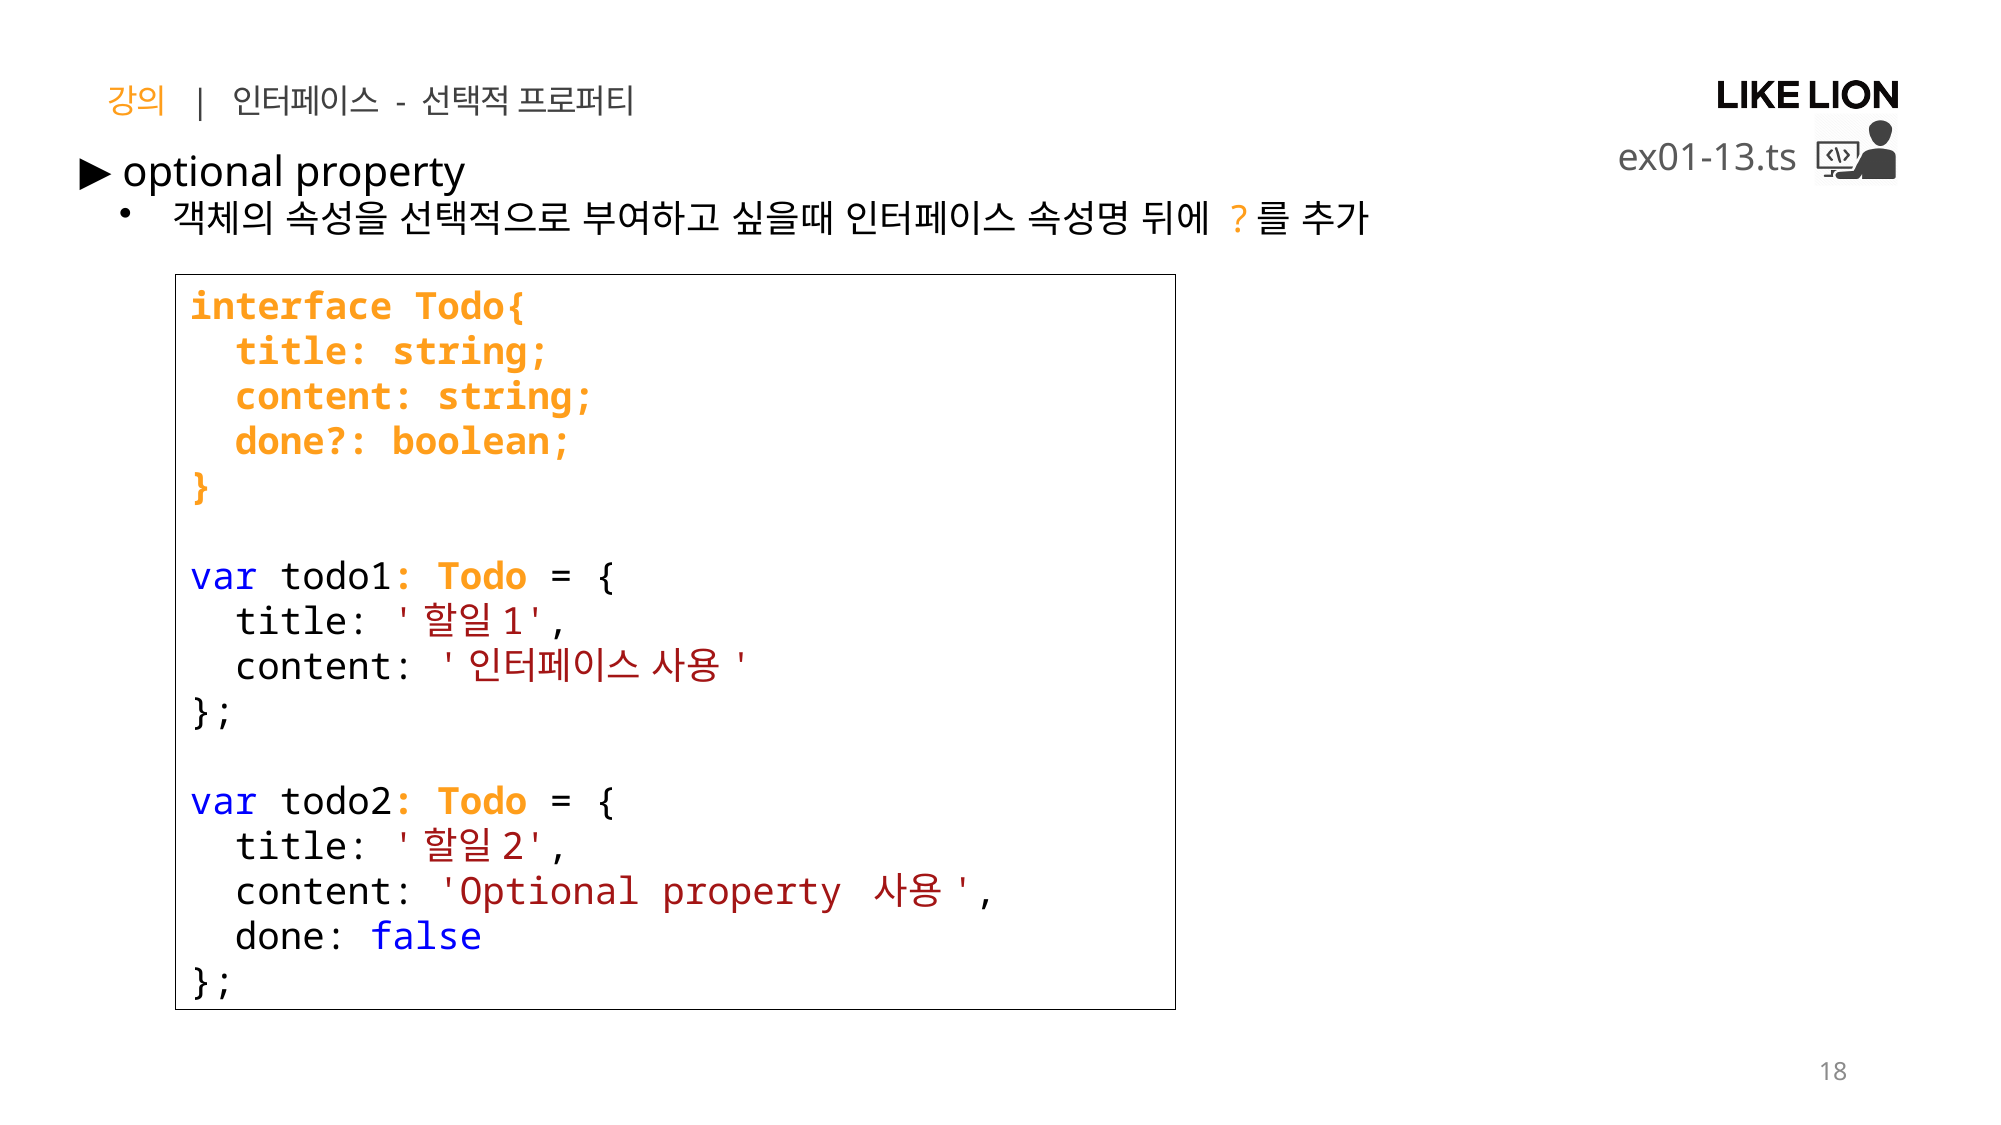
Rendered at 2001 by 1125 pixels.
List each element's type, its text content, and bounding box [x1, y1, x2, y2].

text_box 강의 | 인터페이스 - 선택적 프로퍼티 [92, 72, 866, 128]
picture [1718, 80, 1898, 109]
text_box interface Todo{ title: string; content: string; done?: boolean; } var todo1: Todo = { title: '할일1', content: '인터페이스 사용' }; var todo2: Todo = { title: '할일2', content: 'Optional property 사용', done: false }; [175, 274, 1176, 1010]
slide_number 18 [1412, 1042, 1863, 1103]
text_box ex01-13.ts [1424, 125, 1812, 186]
text_box optional property 객체의 속성을 선택적으로 부여하고 싶을때 인터페이스 속성명 뒤에 ?를 추가 [64, 137, 1570, 247]
picture [1814, 113, 1898, 186]
